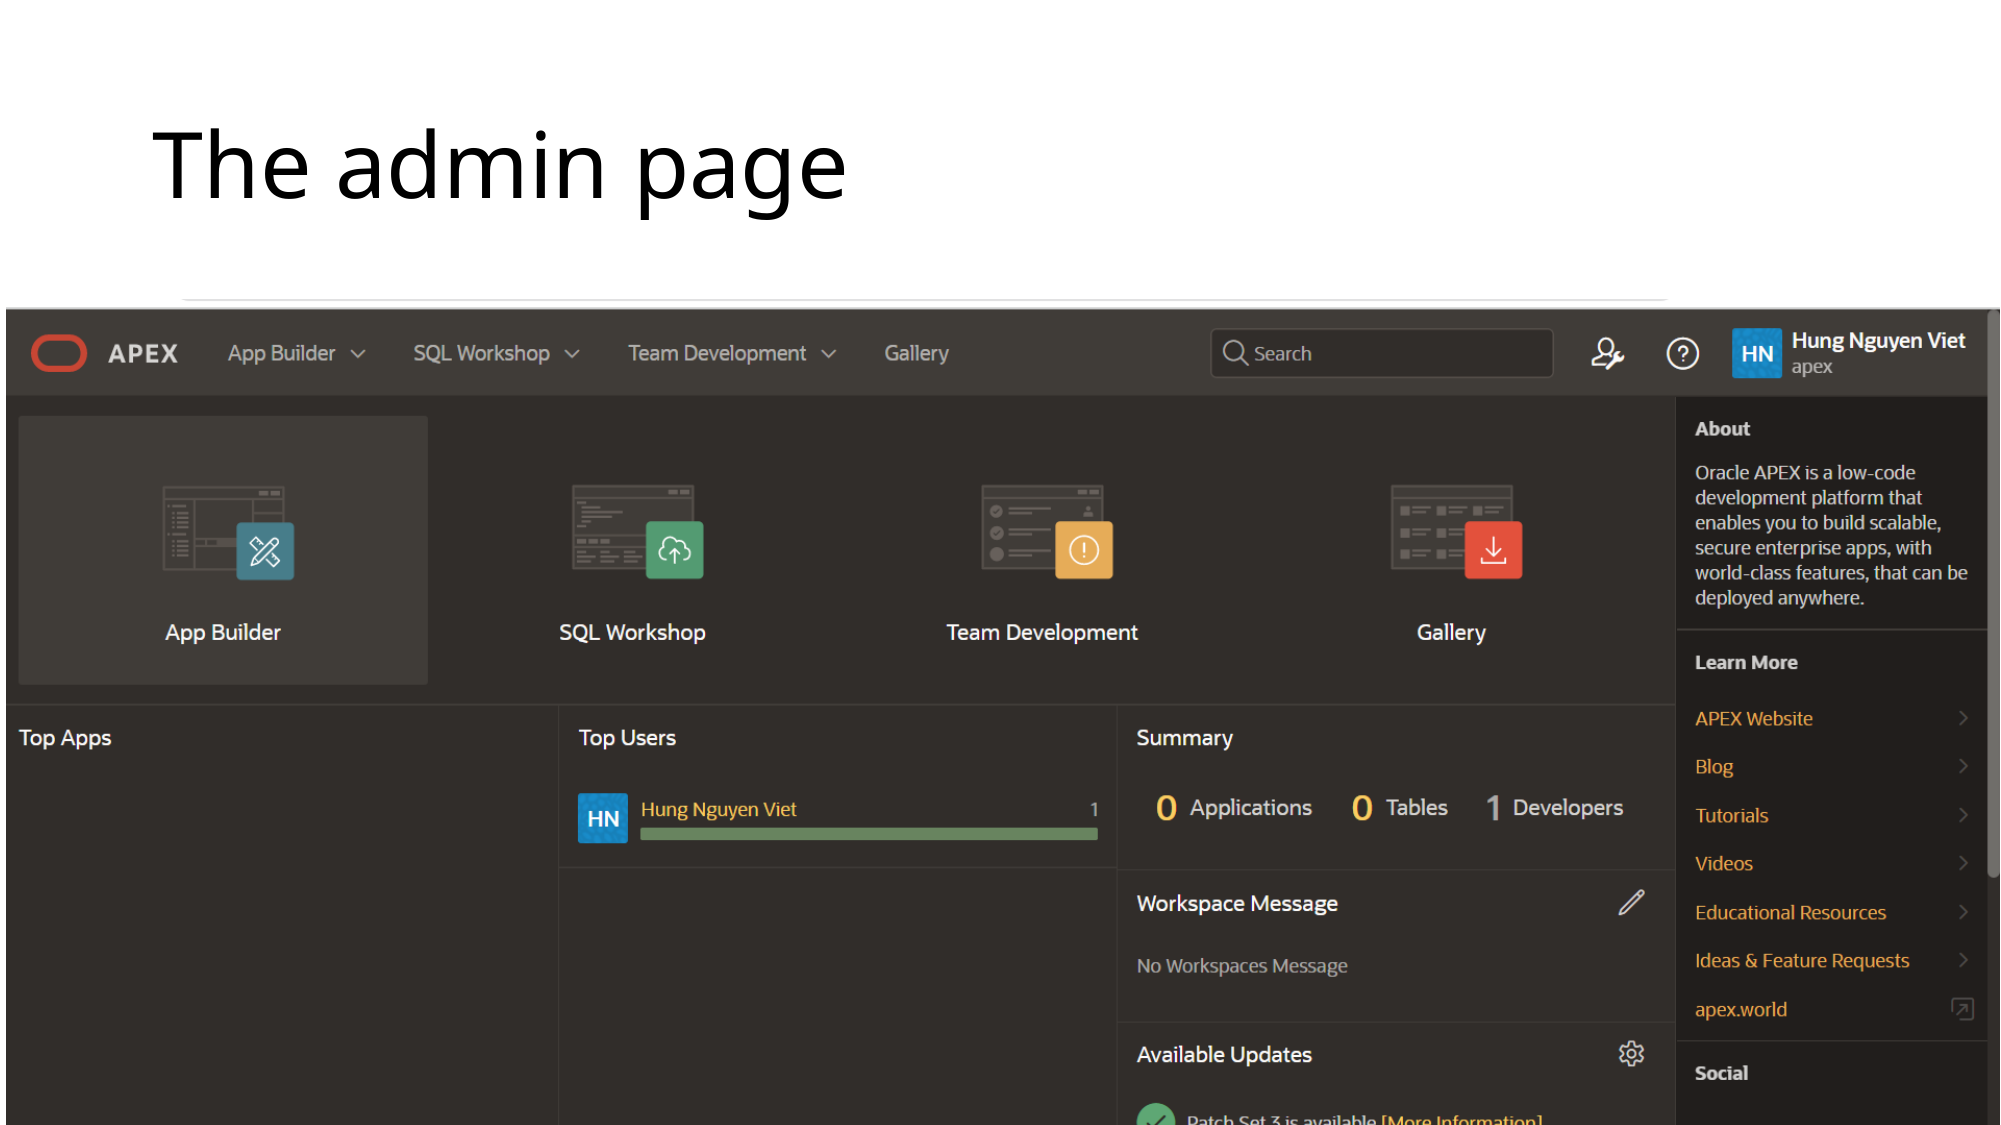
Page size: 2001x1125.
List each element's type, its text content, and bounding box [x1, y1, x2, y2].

title The admin page [137, 59, 1863, 278]
picture [6, 299, 2000, 1125]
